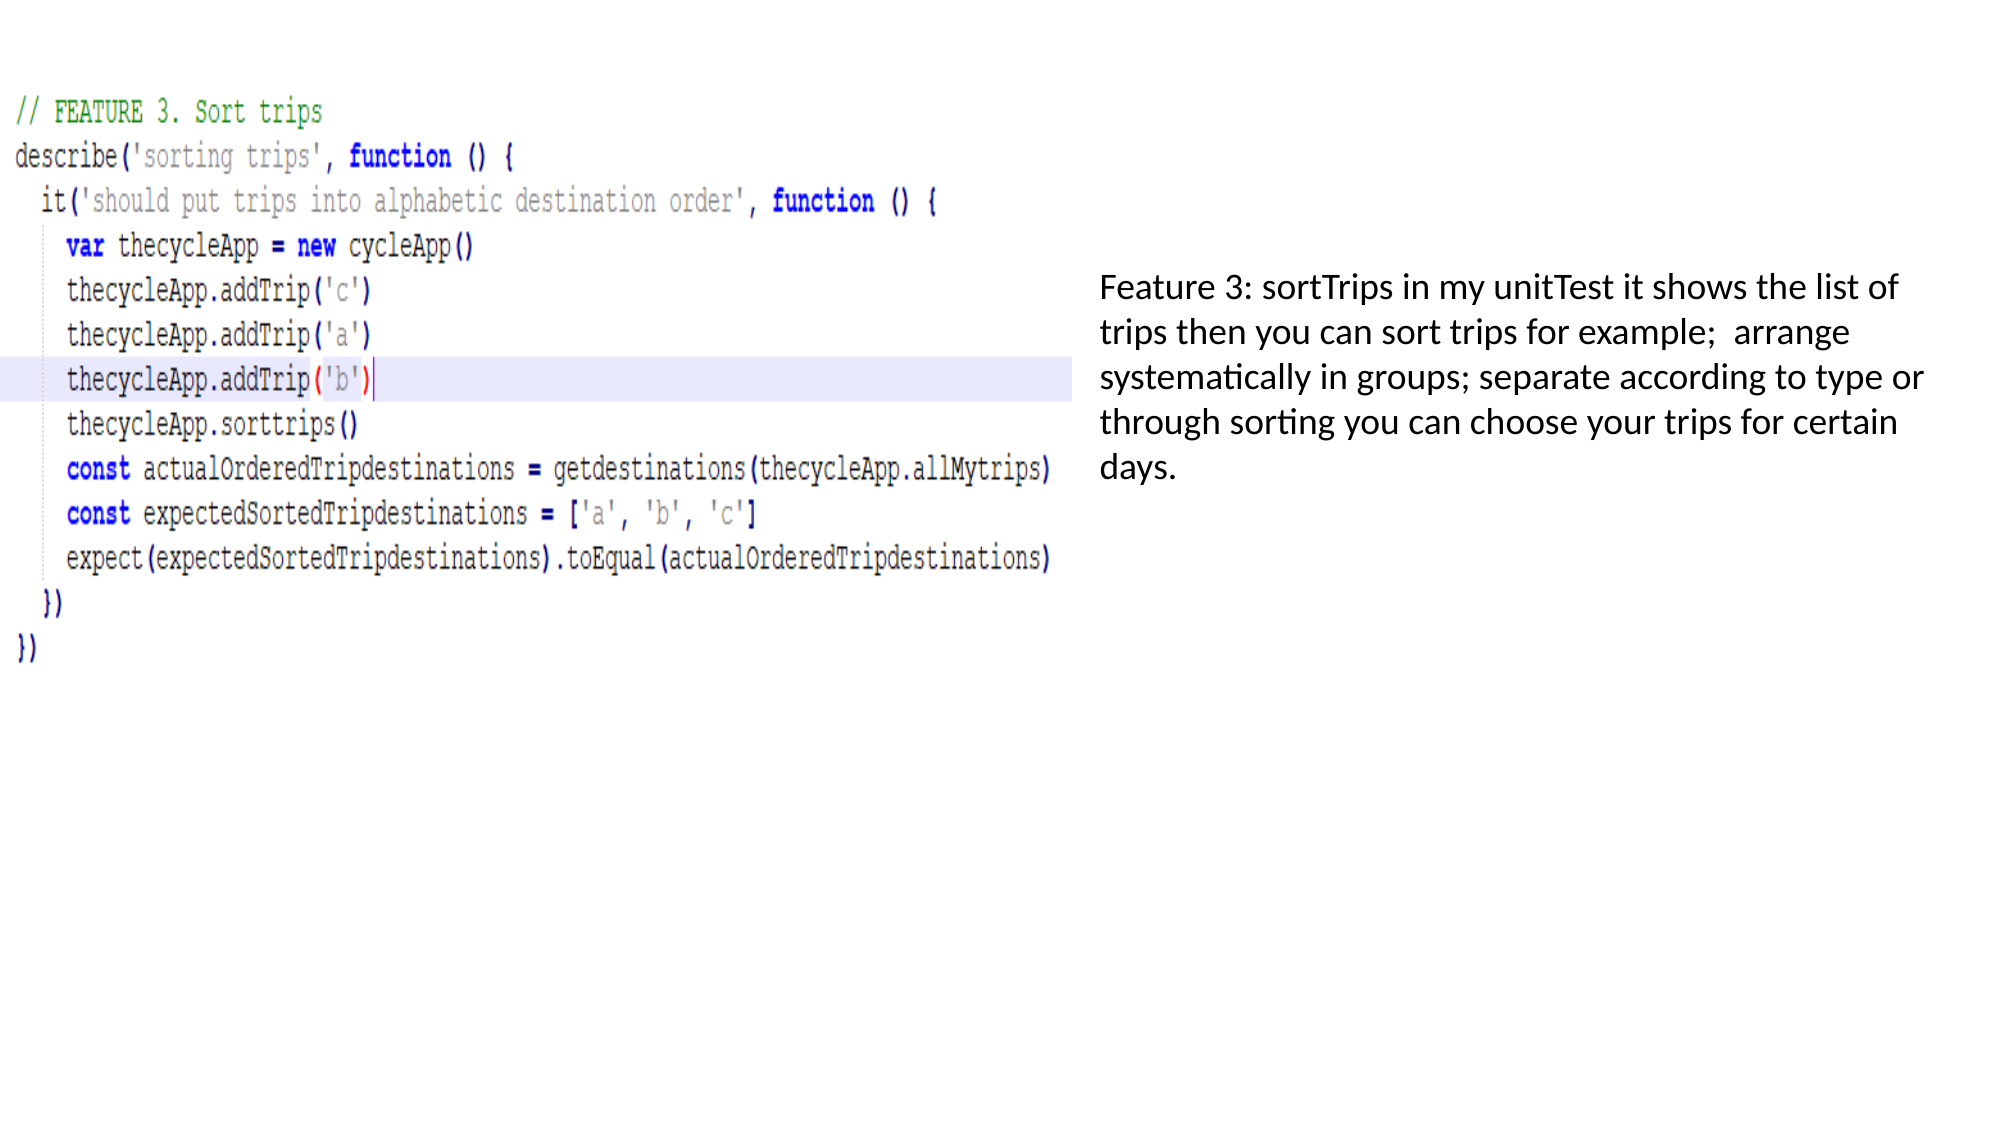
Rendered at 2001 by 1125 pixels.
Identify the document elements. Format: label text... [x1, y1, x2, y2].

picture [0, 94, 1072, 681]
text_box Feature 3: sortTrips in my unitTest it shows the list of trips then you can sort trips for example; arrange systematically in groups; separate according to type or through sorting you can choose your trips for certain days. [1084, 254, 1957, 540]
